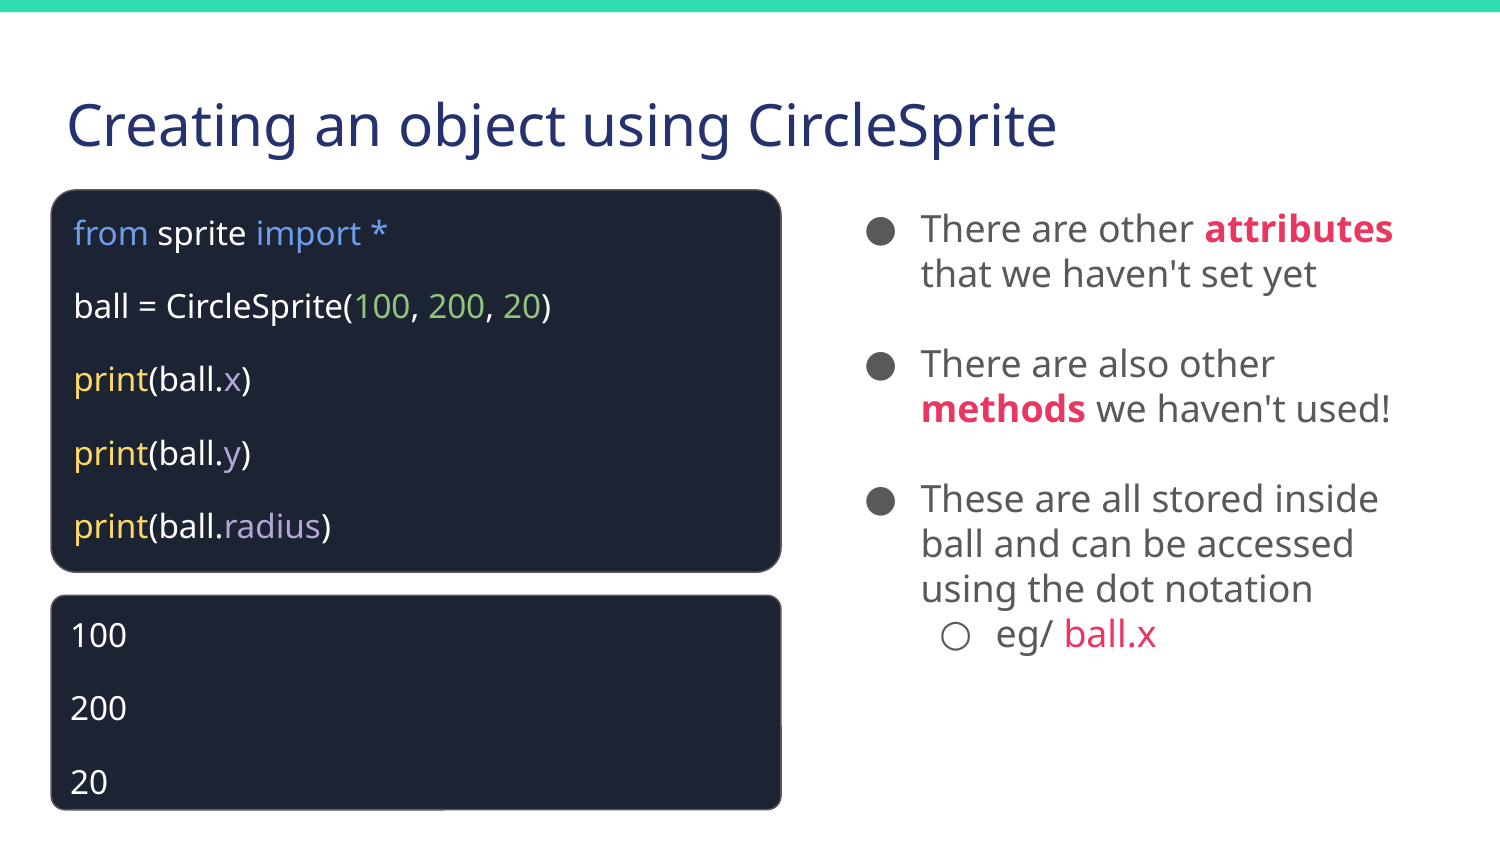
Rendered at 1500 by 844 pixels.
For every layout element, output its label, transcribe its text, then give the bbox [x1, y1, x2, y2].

title Creating an object using CircleSprite [51, 72, 1449, 167]
text_box There are other attributes that we haven't set yet There are also other methods we haven't used! These are all stored inside ball and can be accessed using the dot notation eg/ ball.x [830, 189, 1449, 670]
text_box [0, 0, 1500, 13]
text_box 100 200 20 [51, 595, 782, 810]
text_box from sprite import * ball = CircleSprite(100, 200, 20) print(ball.x) print(ball.y) print(ball.radius) [51, 189, 782, 573]
